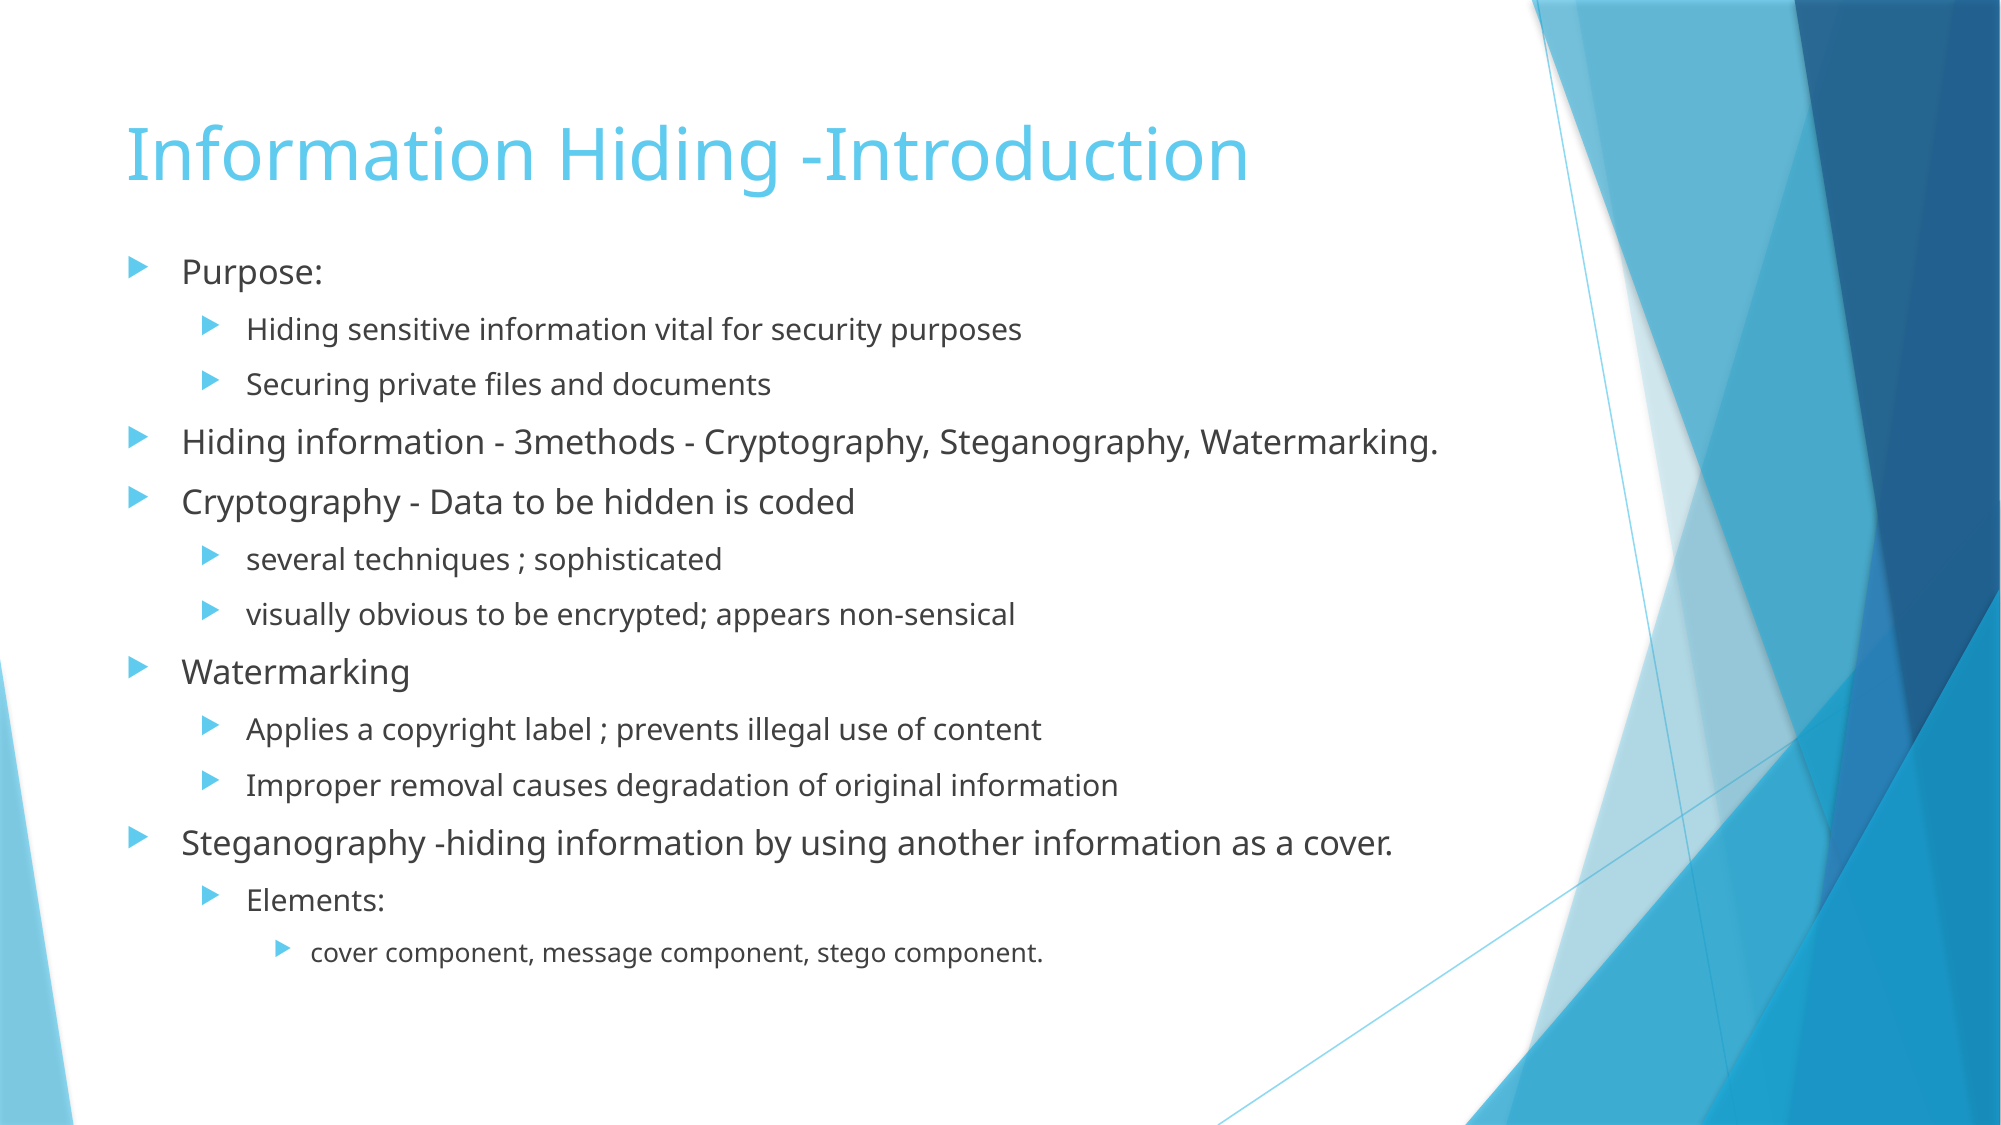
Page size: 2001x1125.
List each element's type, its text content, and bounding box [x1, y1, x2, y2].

title Information Hiding -Introduction [111, 99, 1522, 203]
list Purpose: Hiding sensitive information vital for security purposes Securing private files and documents Hiding information - 3methods - Cryptography, Steganography, Watermarking. Cryptography - Data to be hidden is coded several techniques ; sophisticated visually obvious to be encrypted; appears non-sensical Watermarking Applies a copyright label ; prevents illegal use of content Improper removal causes degradation of original information Steganography -hiding information by using another information as a cover. Elements: cover component, message component, stego component. [111, 242, 1522, 991]
